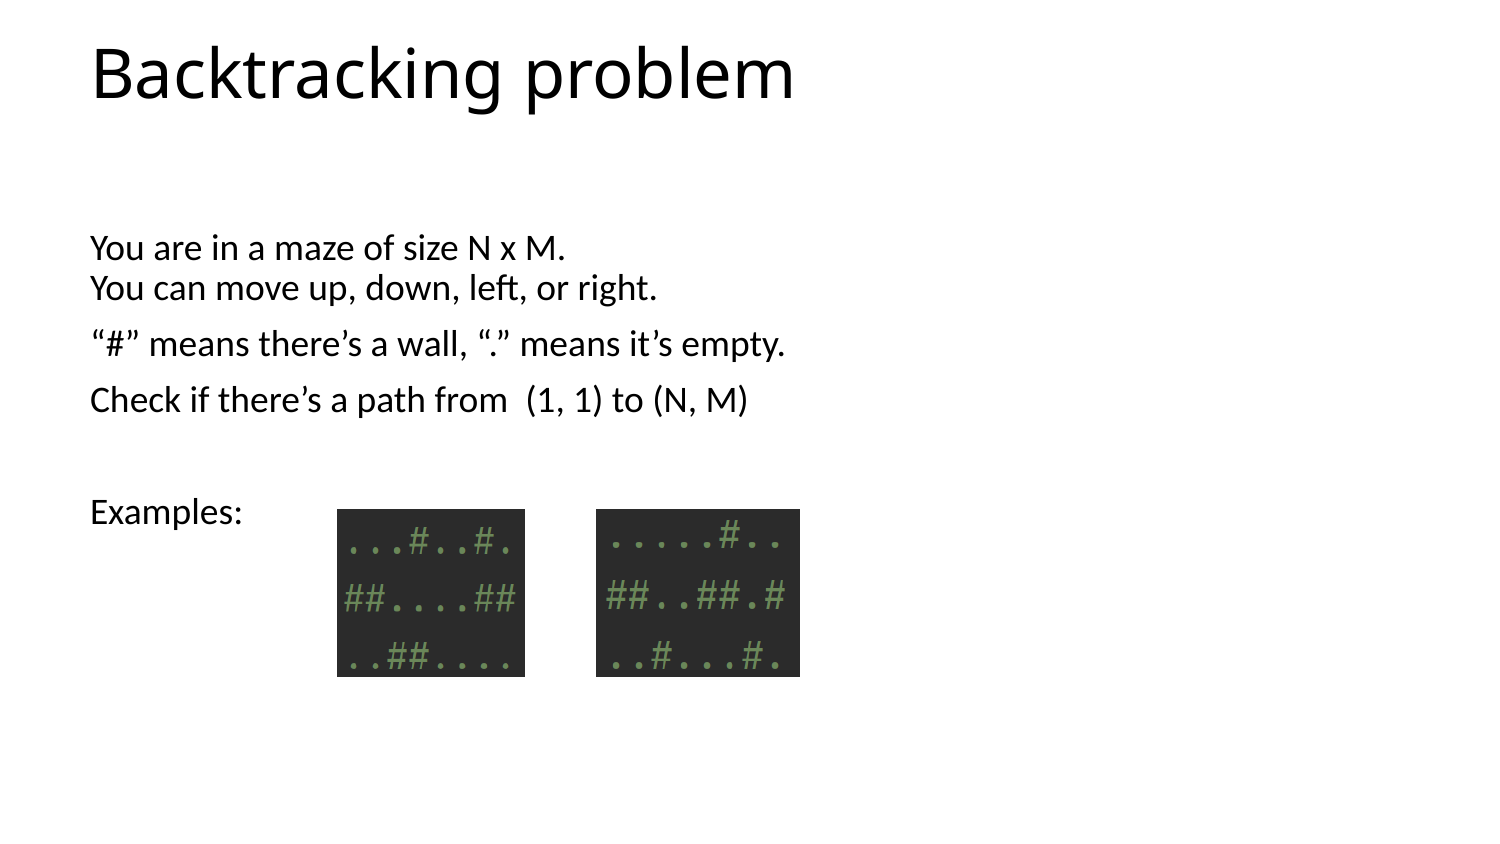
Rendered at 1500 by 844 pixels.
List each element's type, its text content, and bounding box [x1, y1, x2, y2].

picture [596, 509, 800, 677]
list You are in a maze of size N x M. You can move up, down, left, or right. “#” means there’s a wall, “.” means it’s empty. Check if there’s a path from (1, 1) to (N, M) Examples: [75, 159, 1425, 717]
picture [337, 509, 525, 677]
title Backtracking problem [75, 6, 1425, 147]
